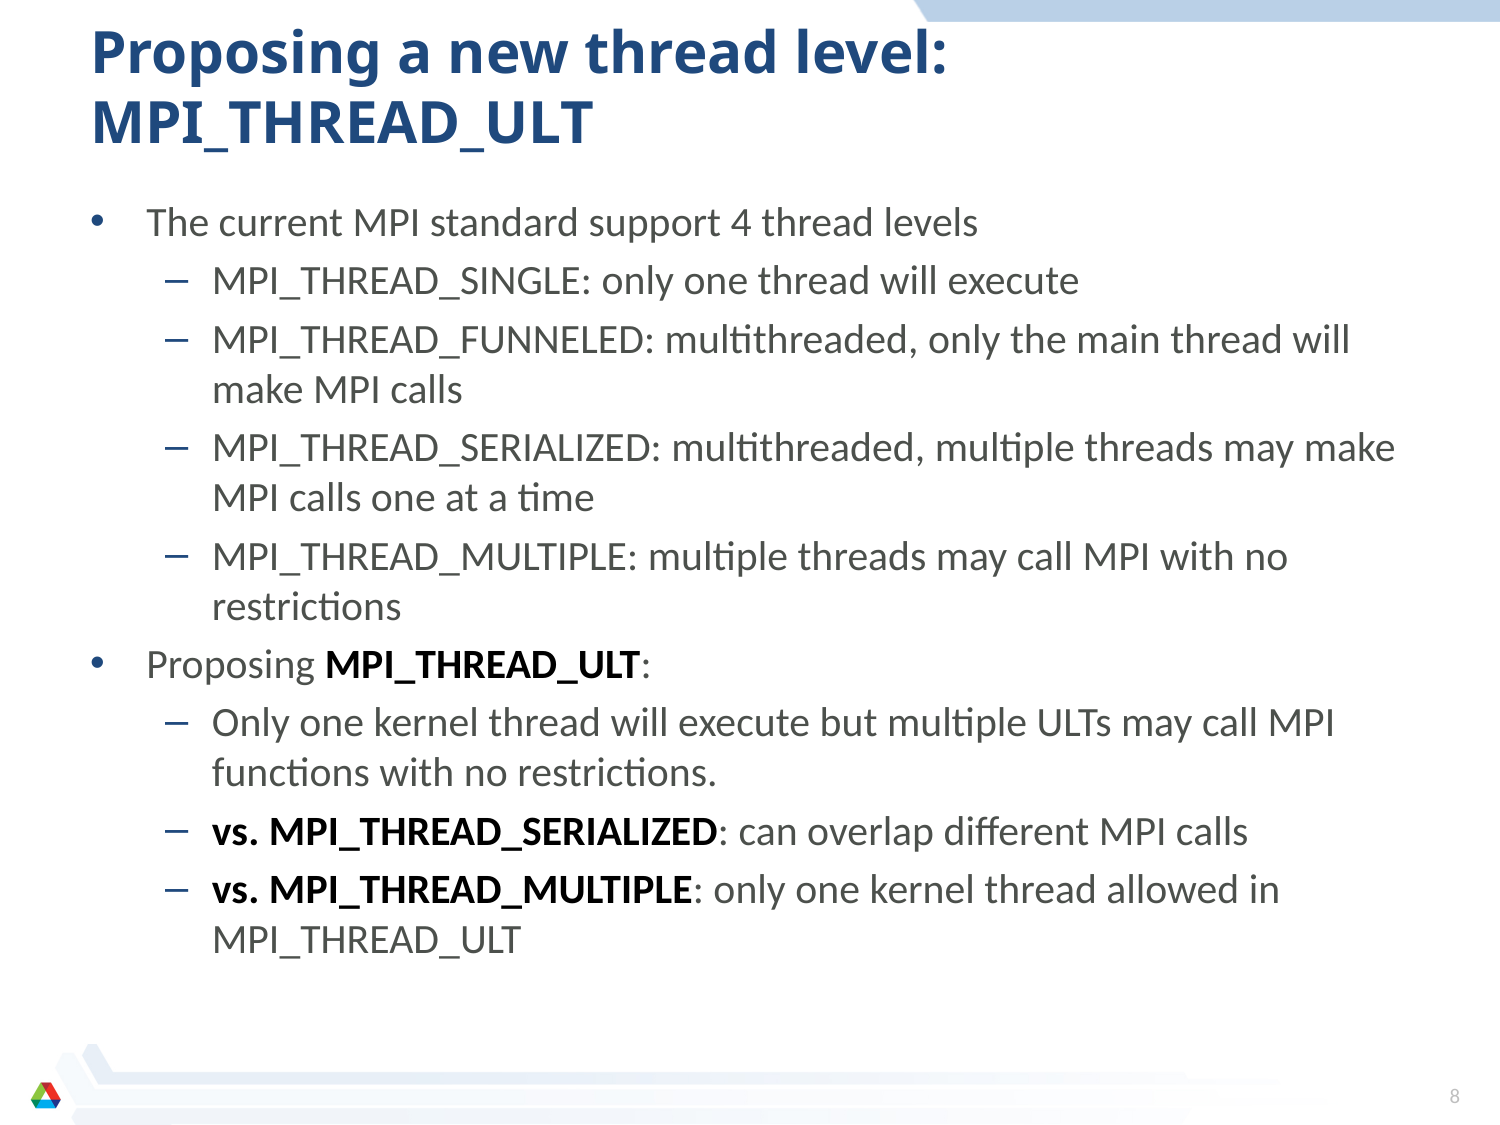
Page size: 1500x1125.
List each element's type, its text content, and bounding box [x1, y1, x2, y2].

list The current MPI standard support 4 thread levels MPI_THREAD_SINGLE: only one thread will execute MPI_THREAD_FUNNELED: multithreaded, only the main thread will make MPI calls MPI_THREAD_SERIALIZED: multithreaded, multiple threads may make MPI calls one at a time MPI_THREAD_MULTIPLE: multiple threads may call MPI with no restrictions Proposing MPI_THREAD_ULT: Only one kernel thread will execute but multiple ULTs may call MPI functions with no restrictions. vs. MPI_THREAD_SERIALIZED: can overlap different MPI calls vs. MPI_THREAD_MULTIPLE: only one kernel thread allowed in MPI_THREAD_ULT [75, 187, 1425, 1005]
picture [0, 1039, 1500, 1125]
slide_number 8 [1125, 1065, 1475, 1125]
picture [0, 0, 1500, 22]
title Proposing a new thread level: MPI_THREAD_ULT [75, 45, 1425, 163]
